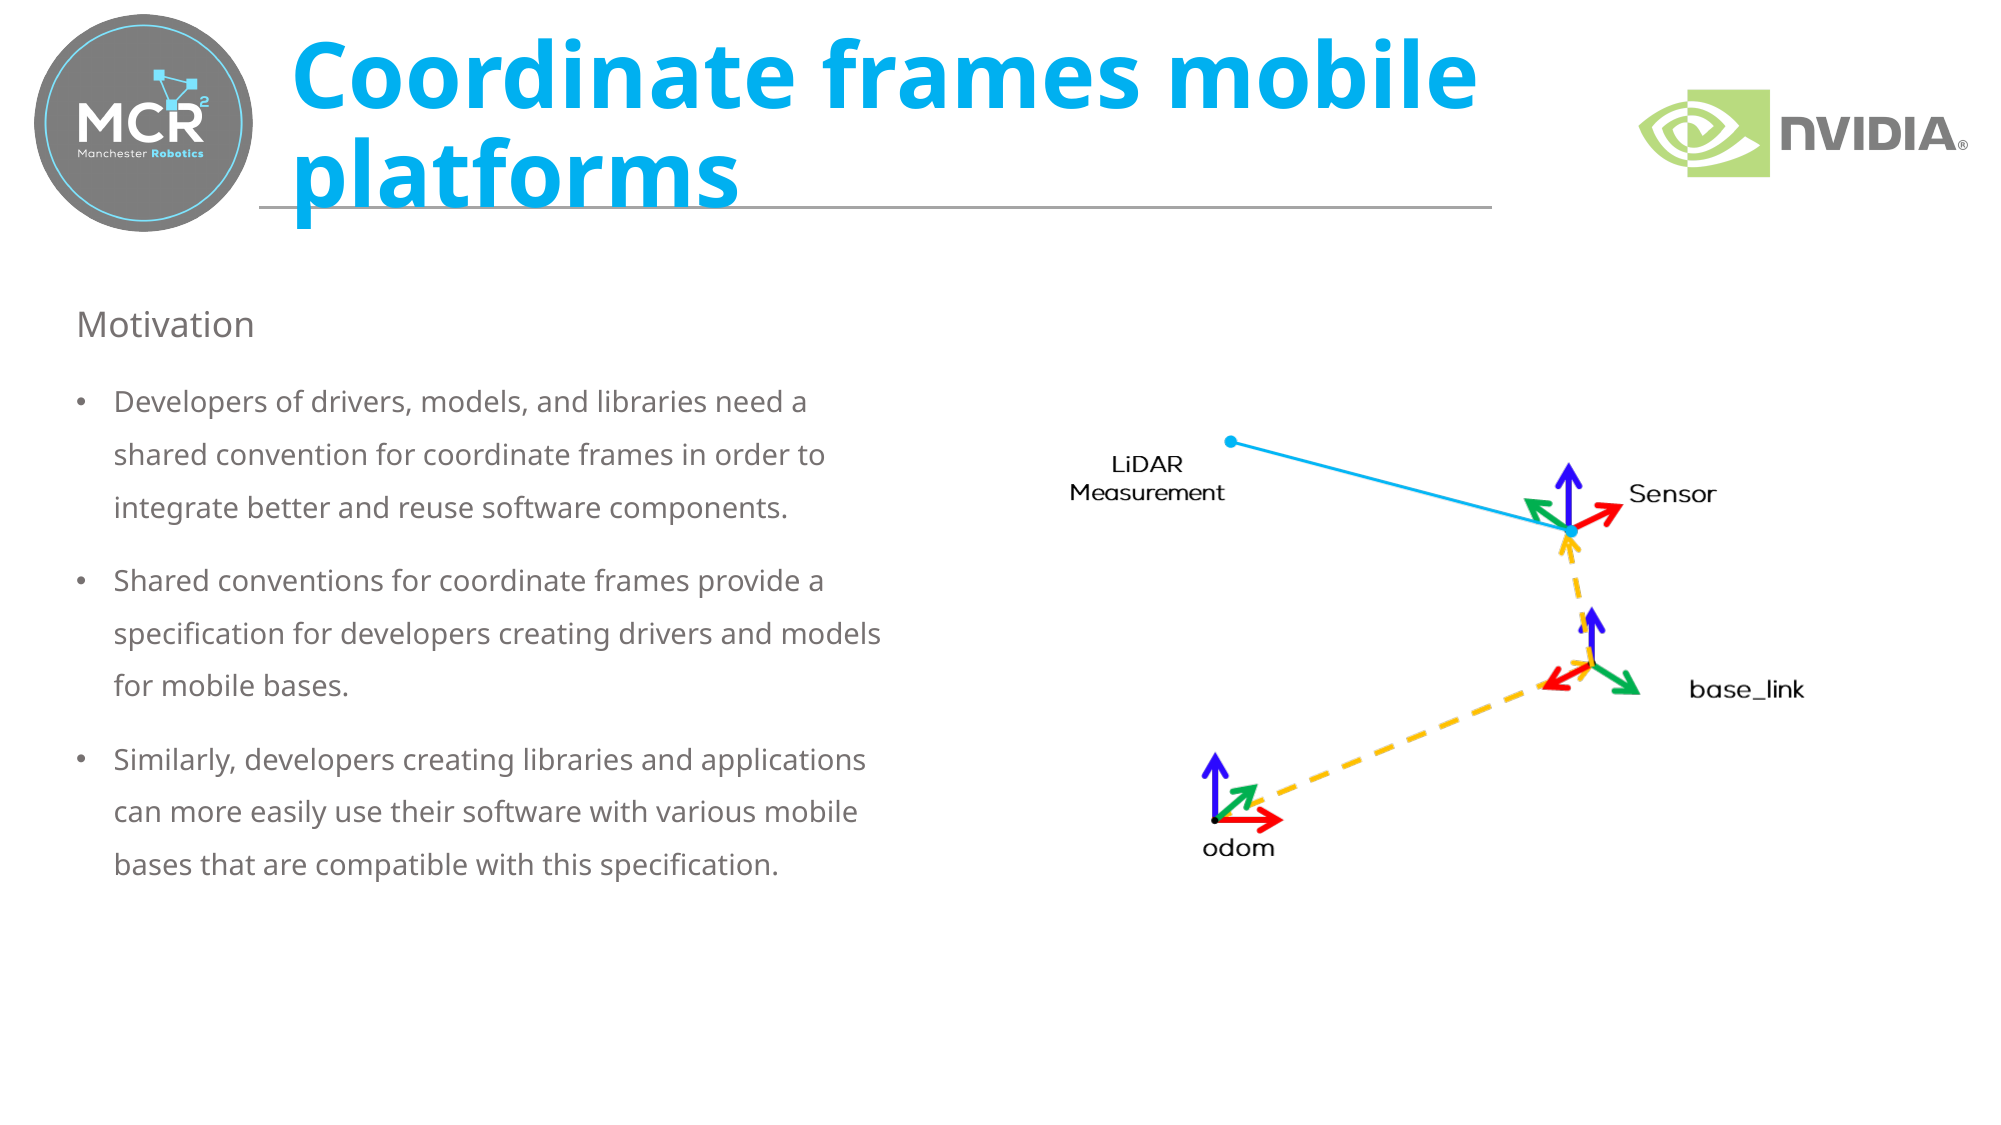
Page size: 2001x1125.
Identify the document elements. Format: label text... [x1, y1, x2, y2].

title Coordinate frames mobile platforms [275, 19, 1615, 238]
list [1053, 435, 1821, 878]
list Motivation Developers of drivers, models, and libraries need a shared convention for coordinate frames in order to integrate better and reuse software components. Shared conventions for coordinate frames provide a specification for developers creating drivers and models for mobile bases. Similarly, developers creating libraries and applications can more easily use their software with various mobile bases that are compatible with this specification. [61, 299, 912, 1014]
